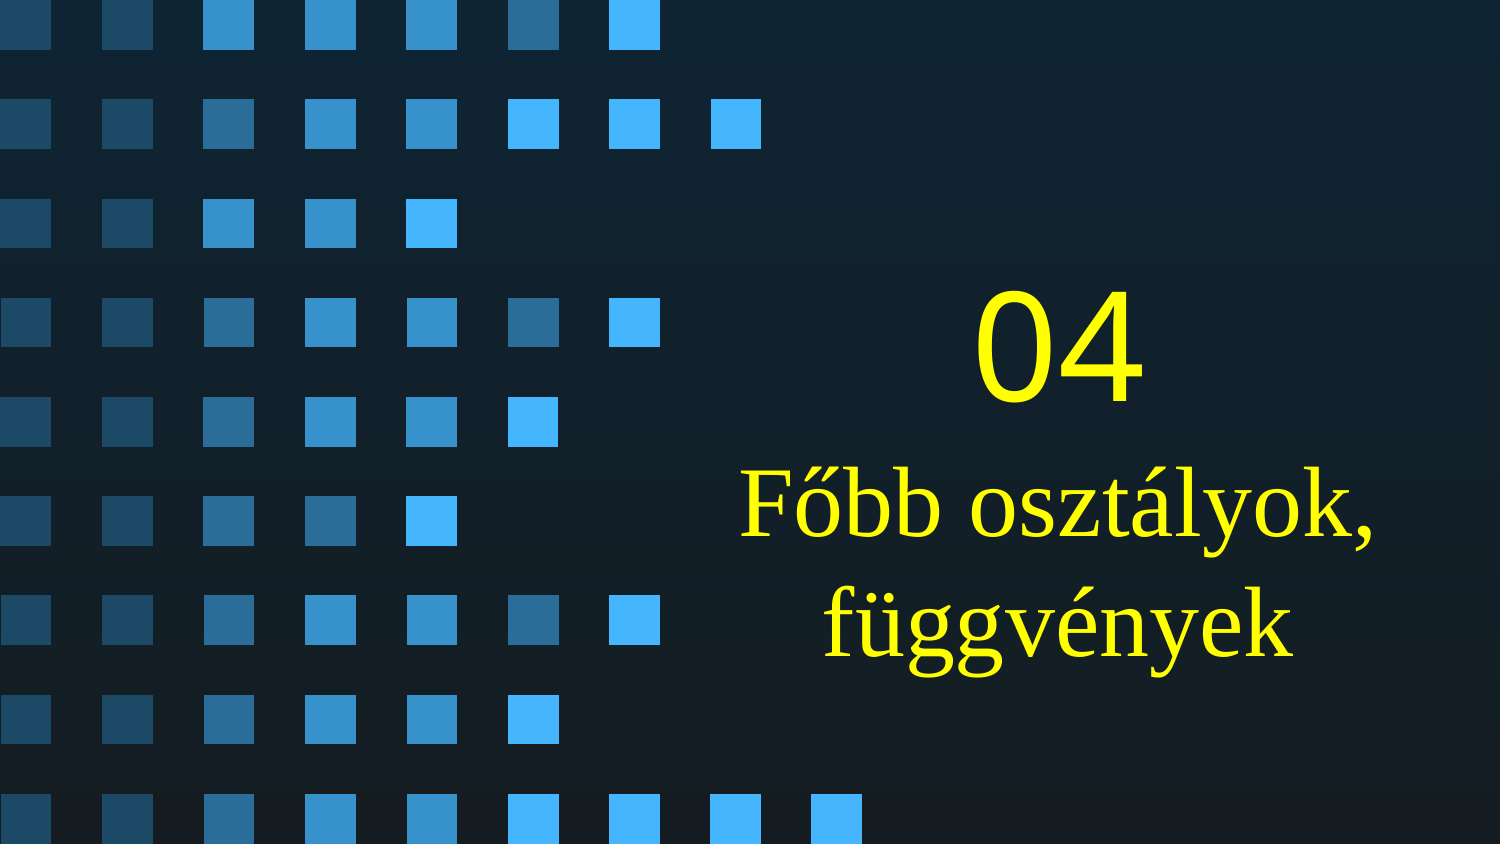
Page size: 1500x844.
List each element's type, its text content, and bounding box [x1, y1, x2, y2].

title Főbb osztályok, függvények [693, 421, 1423, 669]
title 04 [831, 259, 1284, 422]
